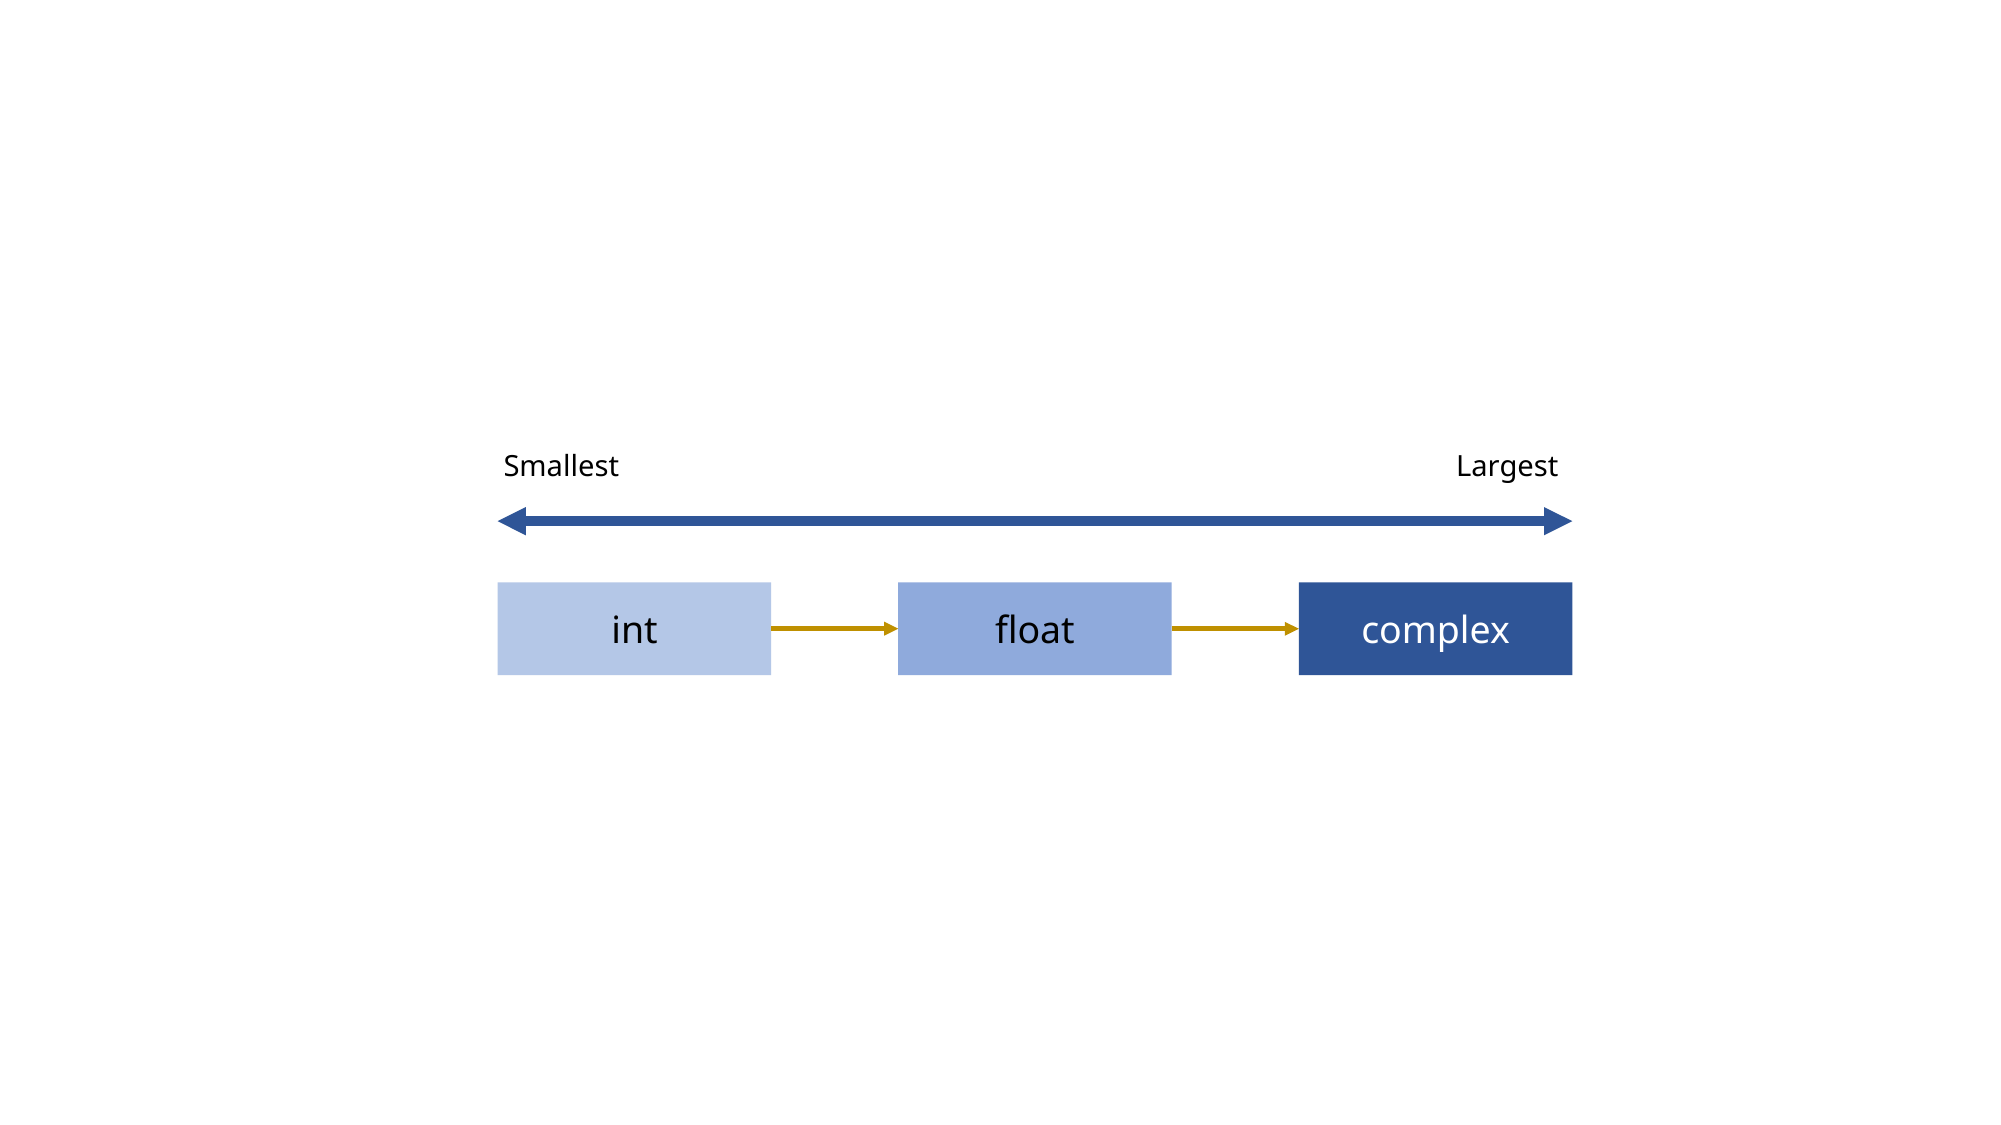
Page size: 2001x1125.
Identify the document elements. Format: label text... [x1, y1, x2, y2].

text_box float [897, 581, 1173, 676]
text_box Smallest [488, 440, 635, 490]
text_box complex [1298, 581, 1573, 676]
text_box int [497, 581, 772, 676]
text_box Largest [1441, 440, 1574, 490]
